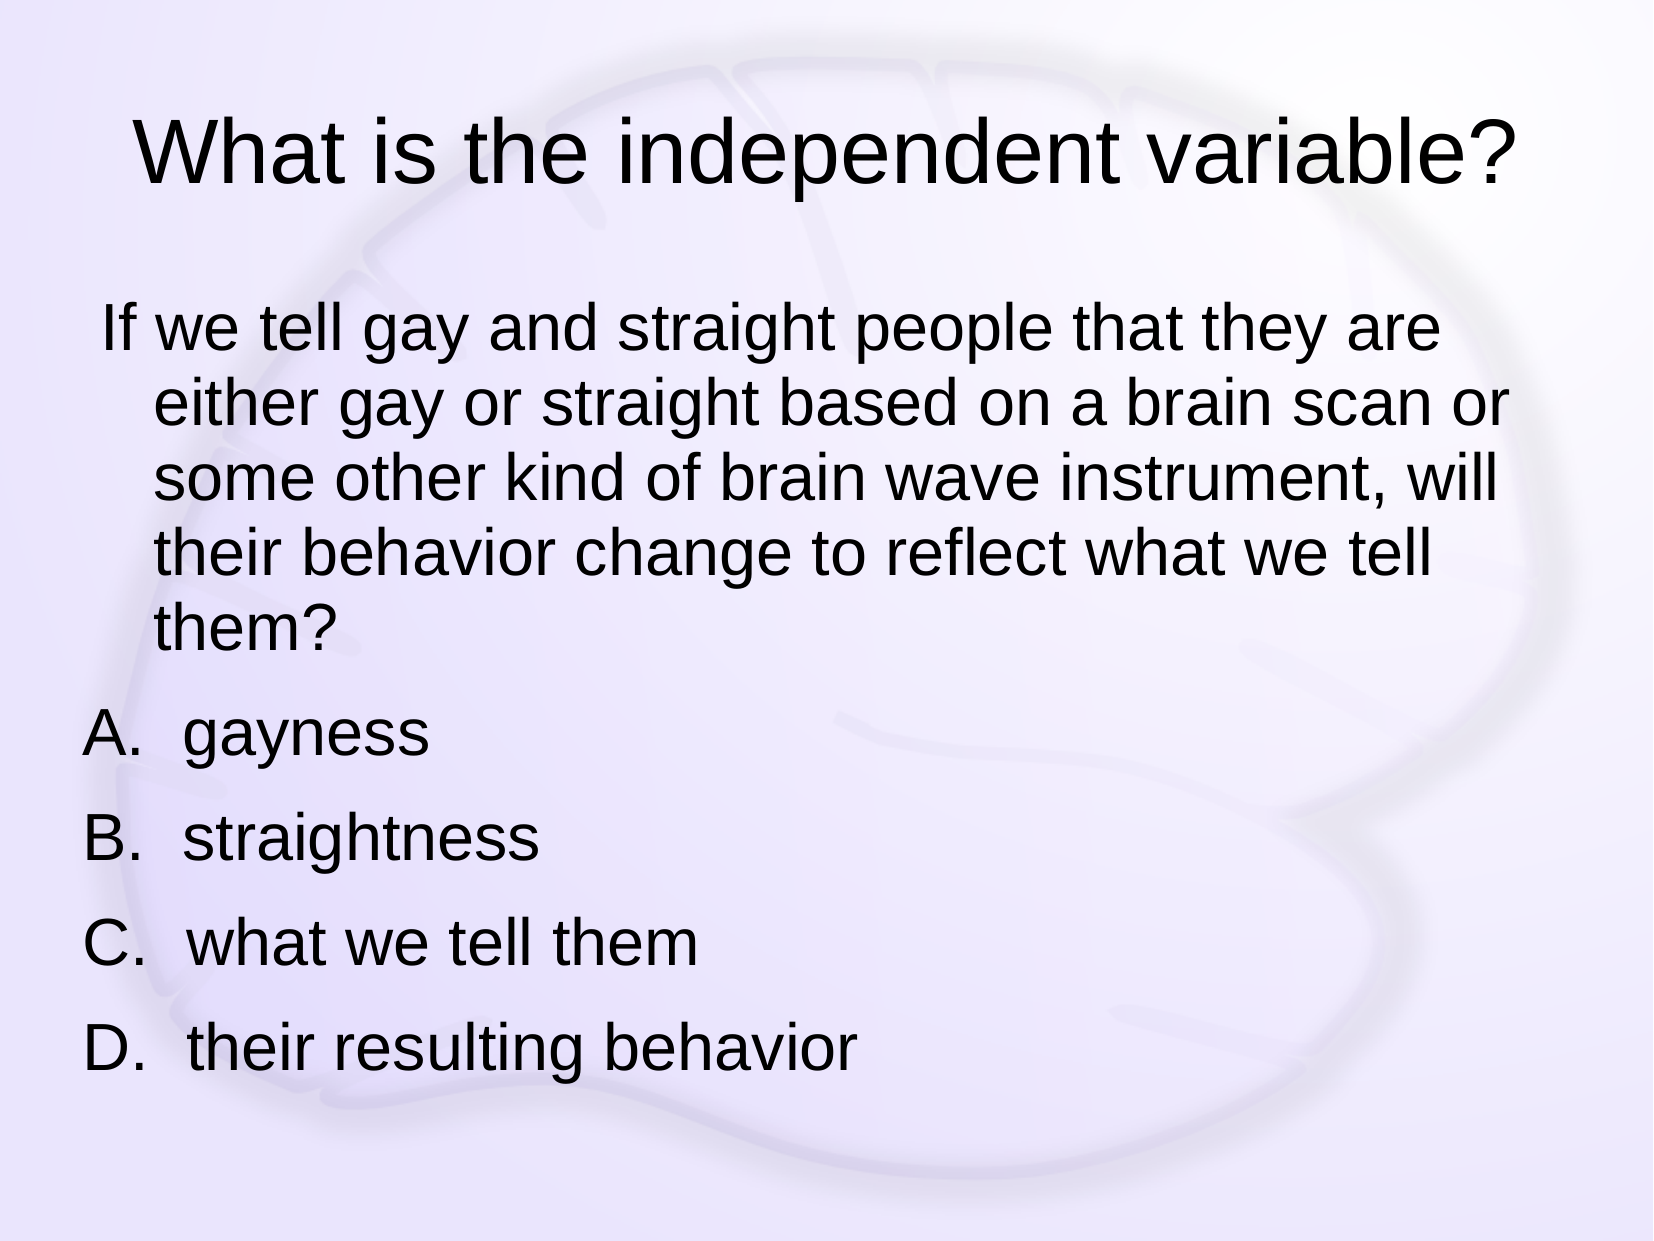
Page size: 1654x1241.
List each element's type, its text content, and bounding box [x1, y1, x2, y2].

list If we tell gay and straight people that they are either gay or straight based on a brain scan or some other kind of brain wave instrument, will their behavior change to reflect what we tell them? A. gayness B. straightness C. what we tell them D. their resulting behavior [82, 290, 1571, 1110]
title What is the independent variable? [82, 49, 1571, 257]
picture [0, 0, 1654, 1241]
